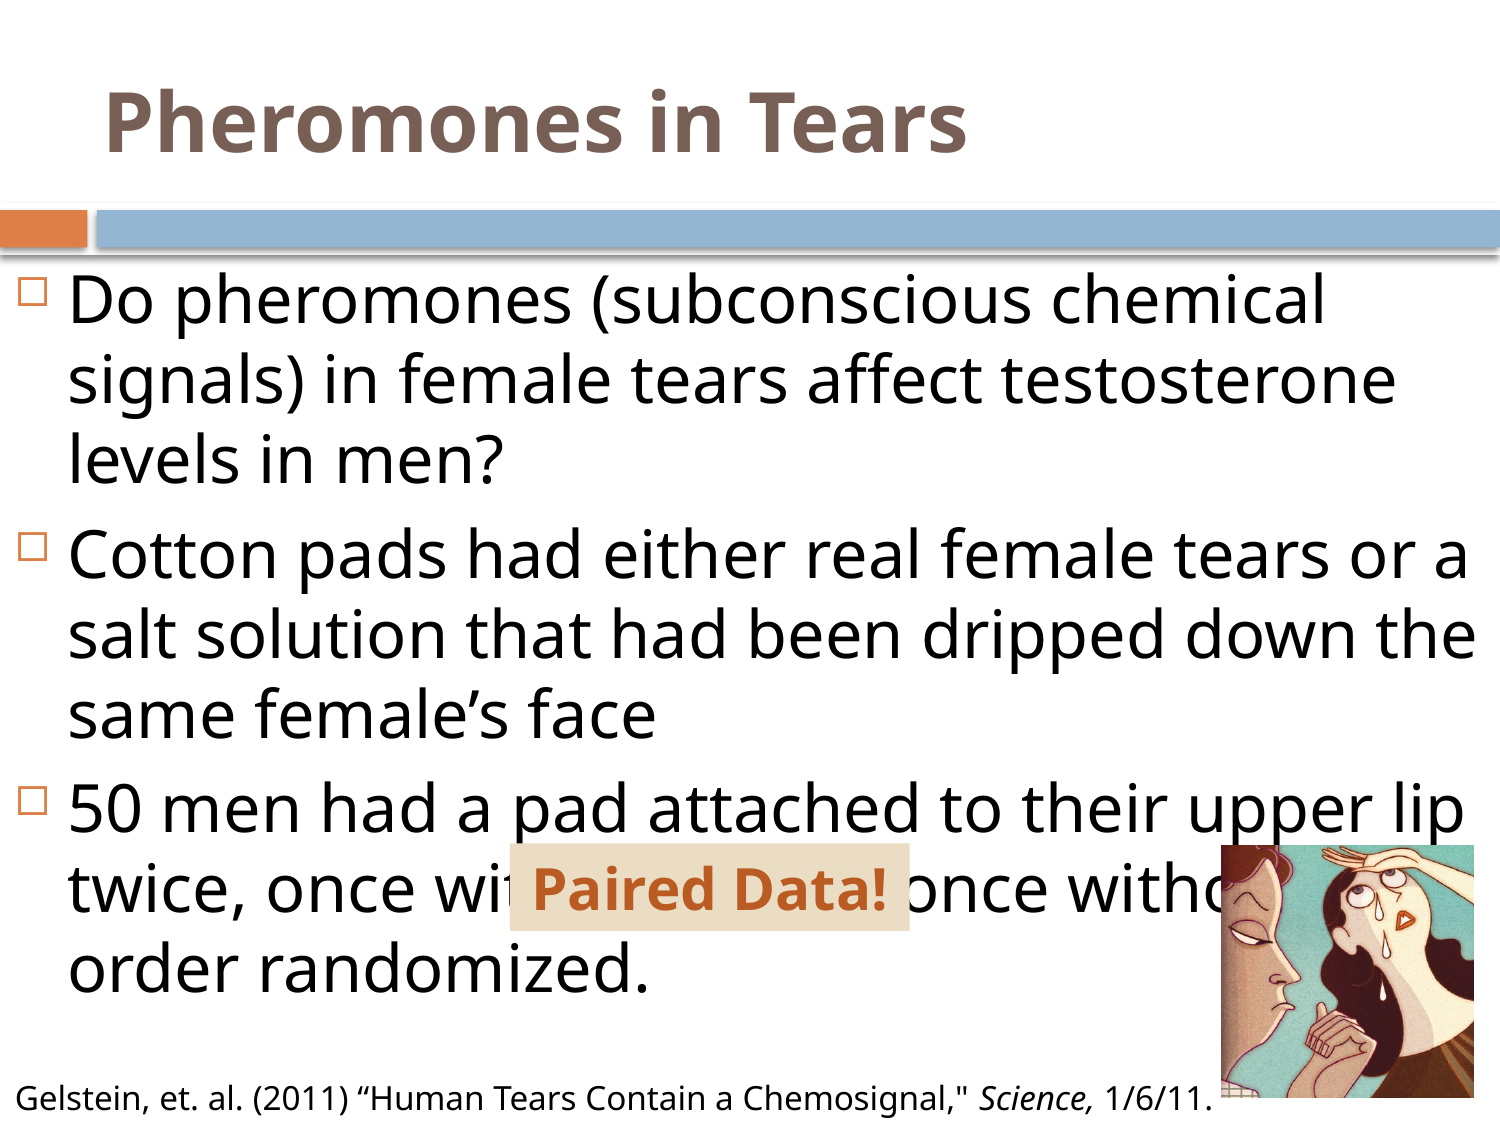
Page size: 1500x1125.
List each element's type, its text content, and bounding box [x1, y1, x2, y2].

text_box Paired Data! [508, 842, 911, 932]
picture [1221, 845, 1474, 1098]
list Do pheromones (subconscious chemical signals) in female tears affect testosterone levels in men? Cotton pads had either real female tears or a salt solution that had been dripped down the same female’s face 50 men had a pad attached to their upper lip twice, once with tears and once without, order randomized. Response variable: testosterone level [0, 249, 1500, 1070]
title Pheromones in Tears [87, 37, 1425, 200]
text_box Gelstein, et. al. (2011) “Human Tears Contain a Chemosignal," Science, 1/6/11. [0, 1069, 1400, 1125]
